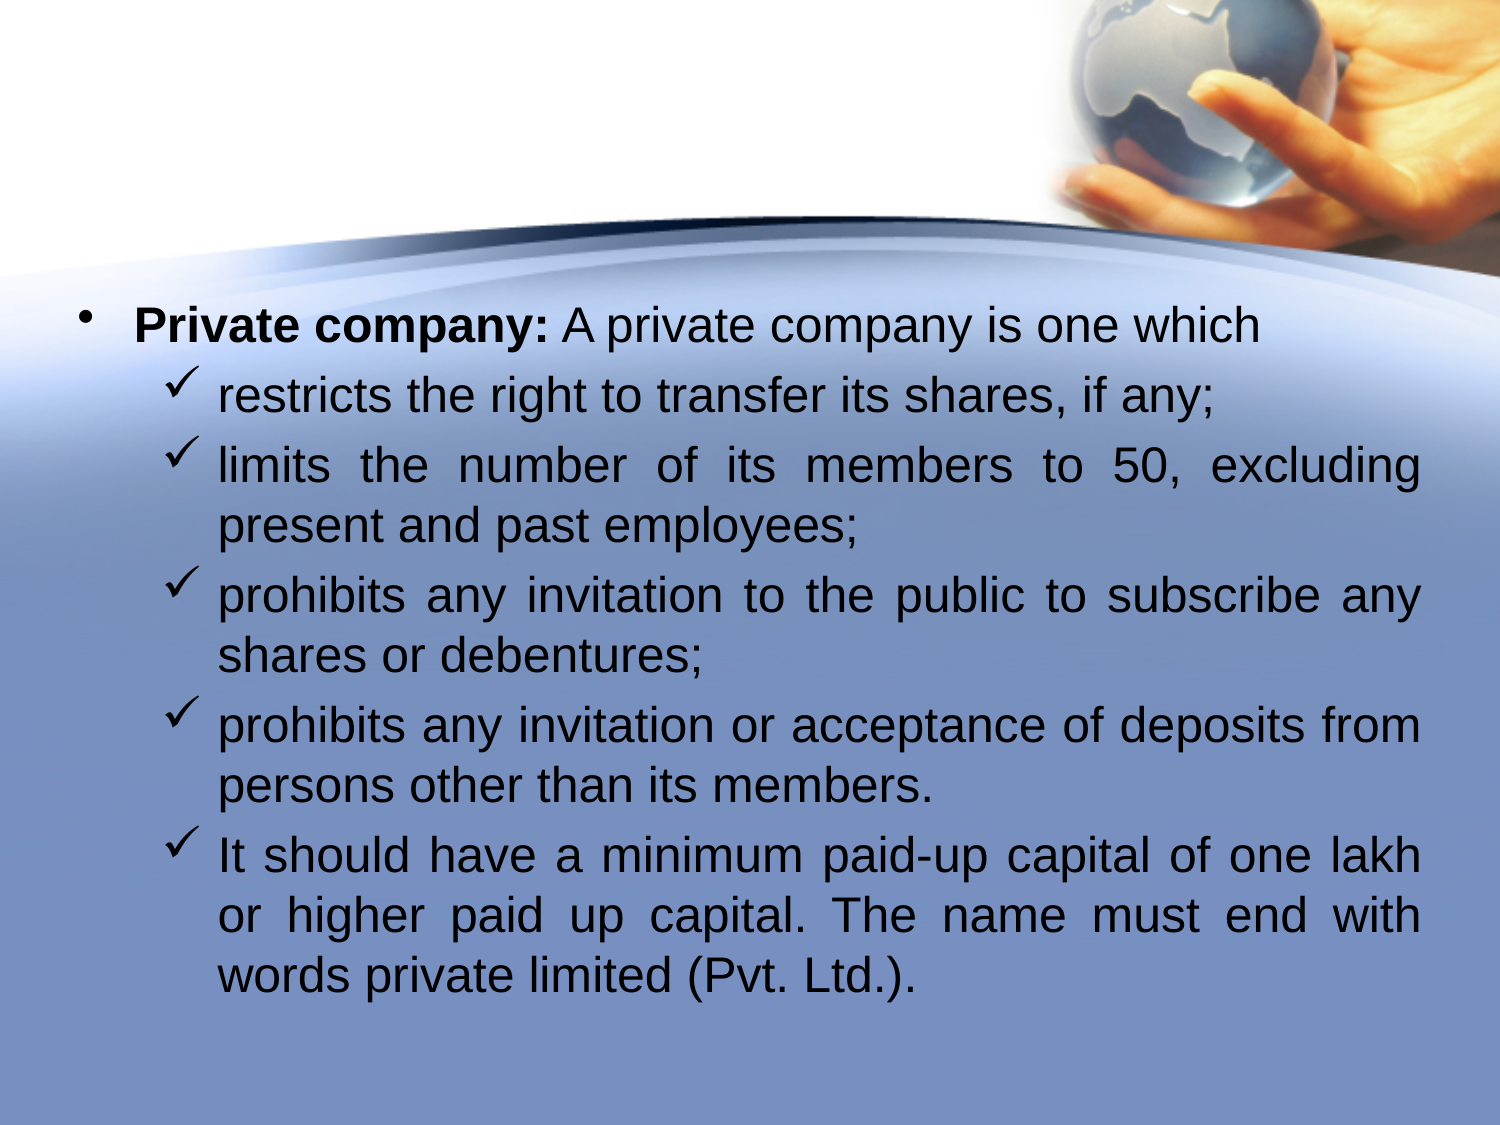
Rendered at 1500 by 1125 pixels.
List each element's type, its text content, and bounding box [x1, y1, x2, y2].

list Private company: A private company is one which restricts the right to transfer its shares, if any; limits the number of its members to 50, excluding present and past employees; prohibits any invitation to the public to subscribe any shares or debentures; prohibits any invitation or acceptance of deposits from persons other than its members. It should have a minimum paid-up capital of one lakh or higher paid up capital. The name must end with words private limited (Pvt. Ltd.). [62, 285, 1438, 1023]
picture [0, 0, 1500, 1125]
